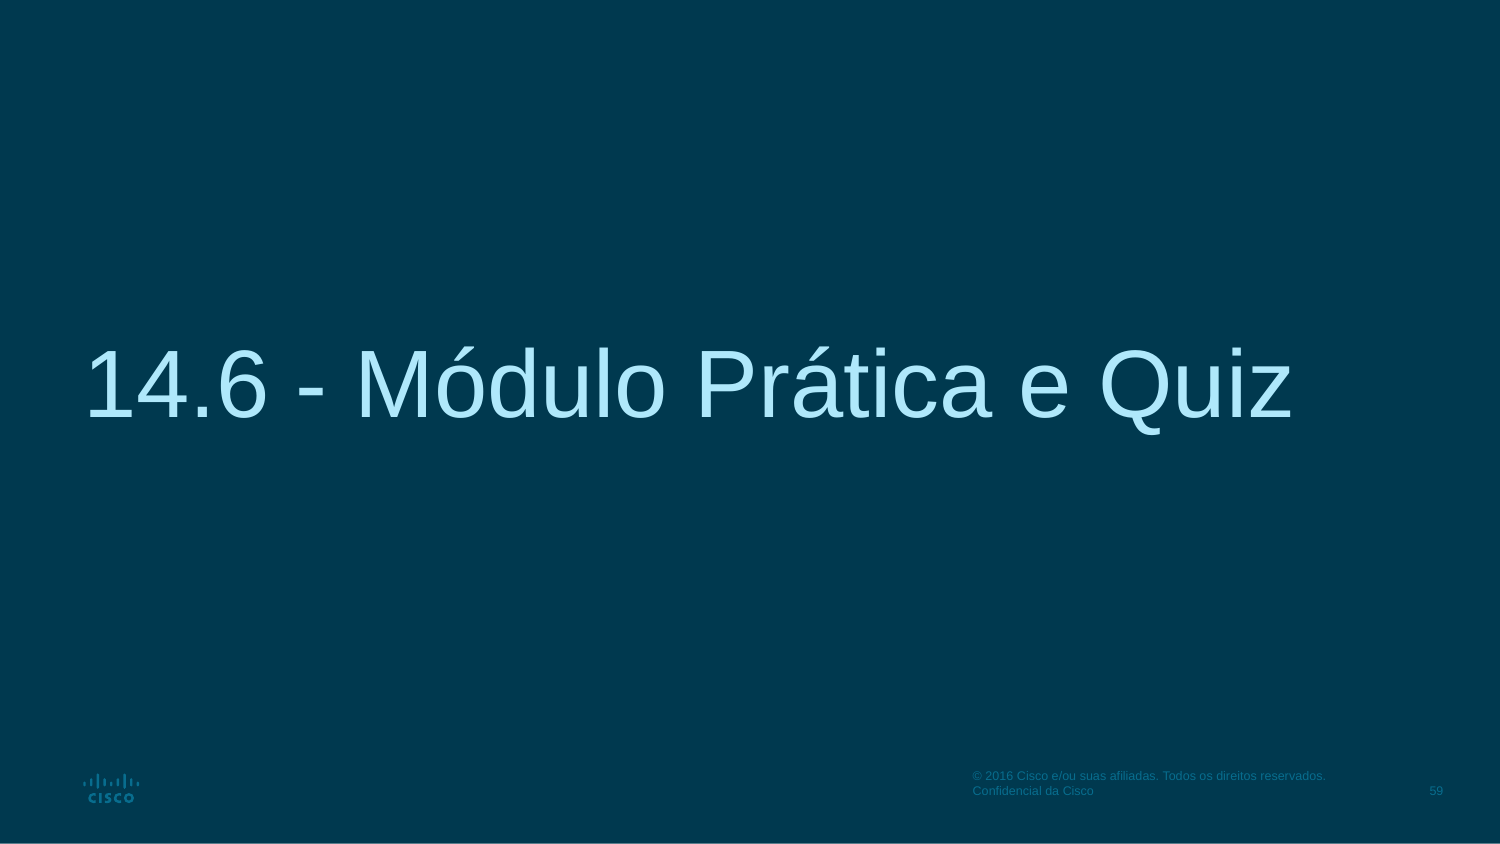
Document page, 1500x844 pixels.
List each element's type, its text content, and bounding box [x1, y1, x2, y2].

title 14.6 - Módulo Prática e Quiz [68, 286, 1427, 446]
